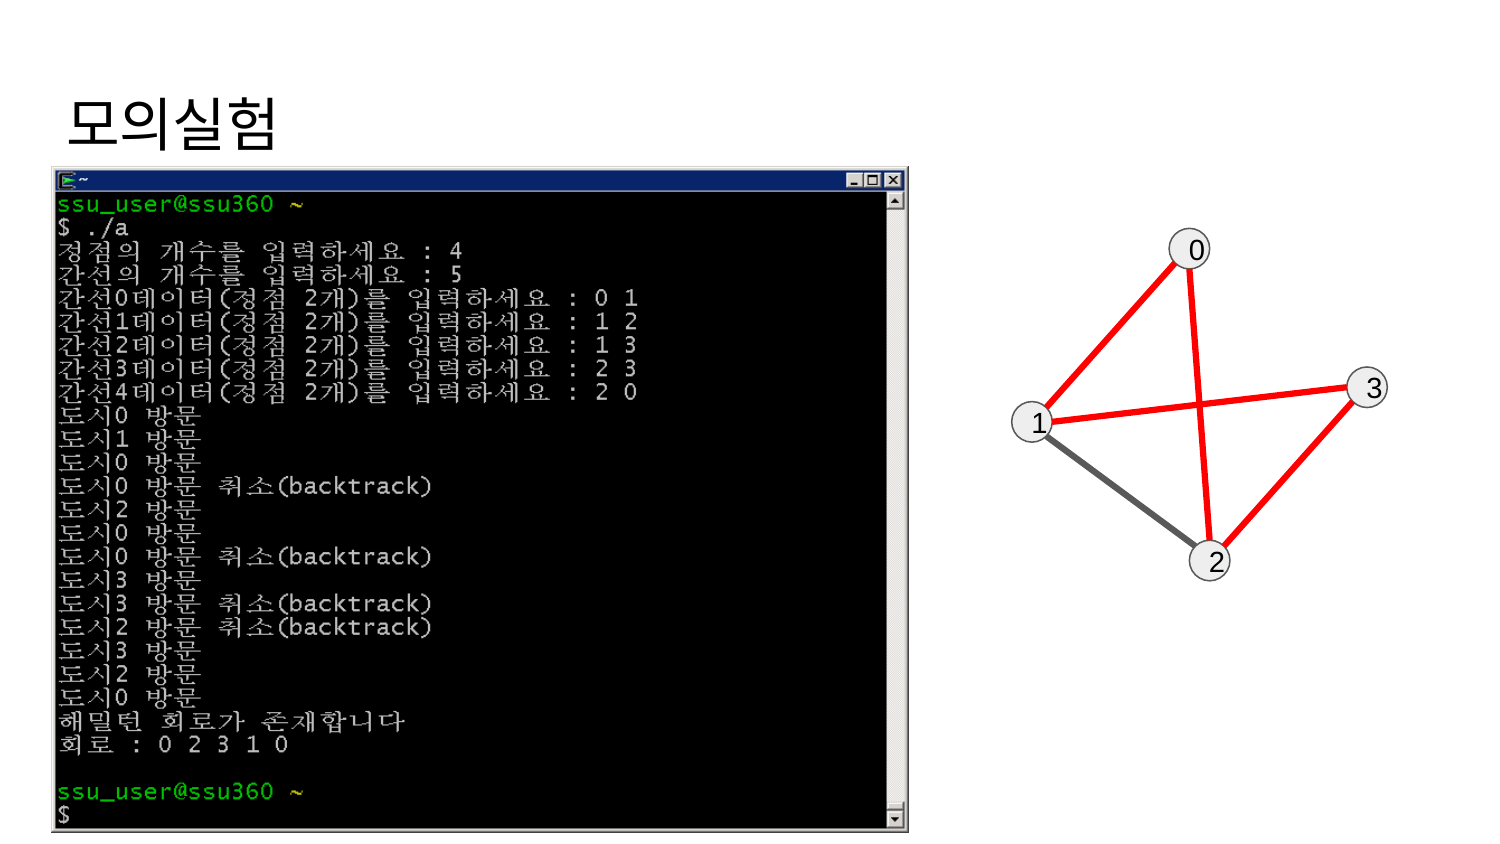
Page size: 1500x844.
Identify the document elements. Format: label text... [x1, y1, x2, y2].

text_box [1223, 401, 1353, 547]
text_box 1 [1011, 401, 1051, 443]
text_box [1045, 262, 1176, 408]
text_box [1046, 435, 1187, 547]
picture [50, 166, 909, 834]
text_box 2 [1189, 540, 1230, 581]
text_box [1051, 386, 1184, 423]
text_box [1189, 268, 1210, 541]
title 모의실험 [51, 72, 1449, 167]
text_box 0 [1169, 228, 1210, 269]
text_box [1215, 386, 1347, 423]
text_box 3 [1347, 366, 1388, 408]
